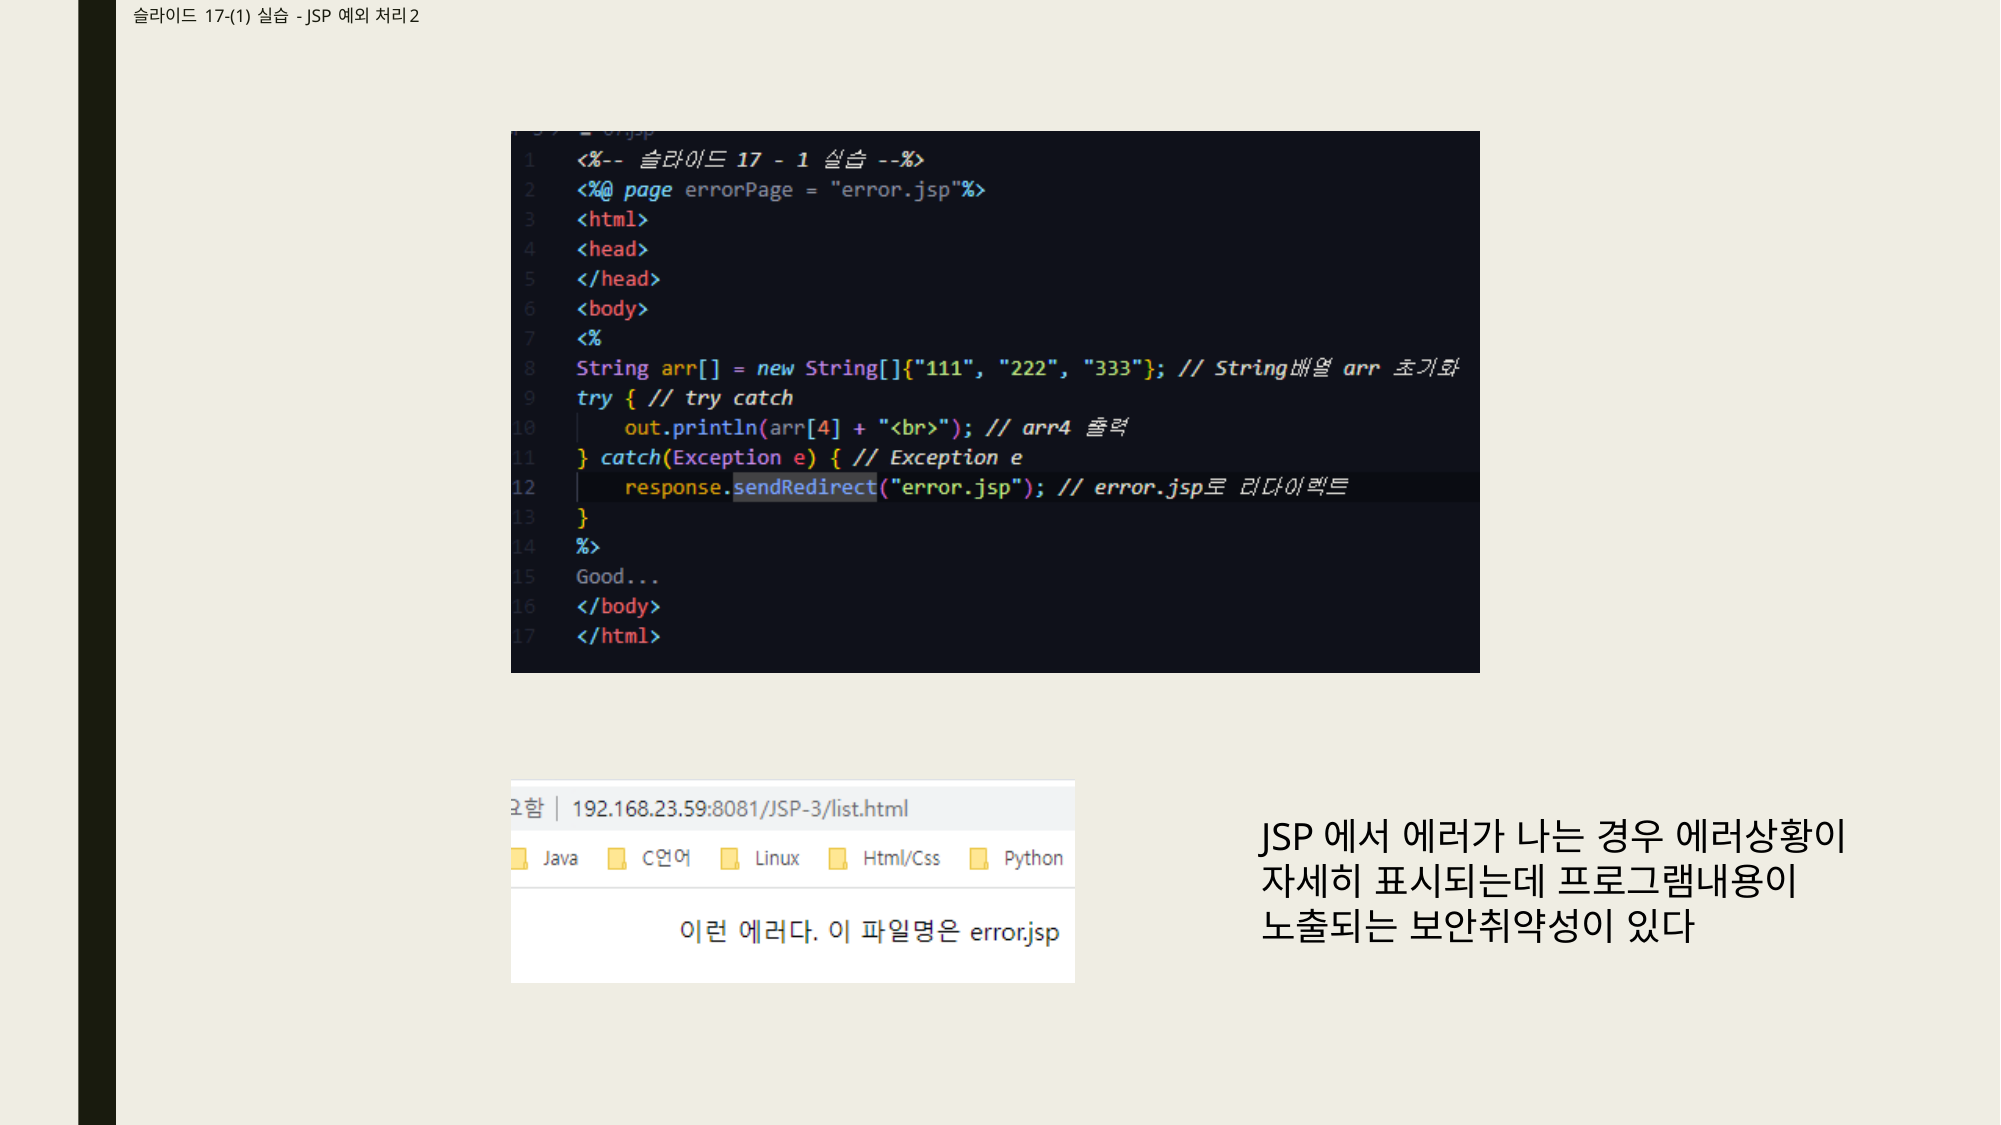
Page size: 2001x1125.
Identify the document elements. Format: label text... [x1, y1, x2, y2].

text_box JSP에서 에러가 나는 경우 에러상황이 자세히 표시되는데 프로그램내용이 노출되는 보안취약성이 있다 [1246, 805, 1962, 955]
picture [511, 779, 1075, 983]
title 슬라이드 17-(1) 실습 - JSP 예외 처리2 [118, 0, 1694, 75]
picture [511, 131, 1480, 673]
